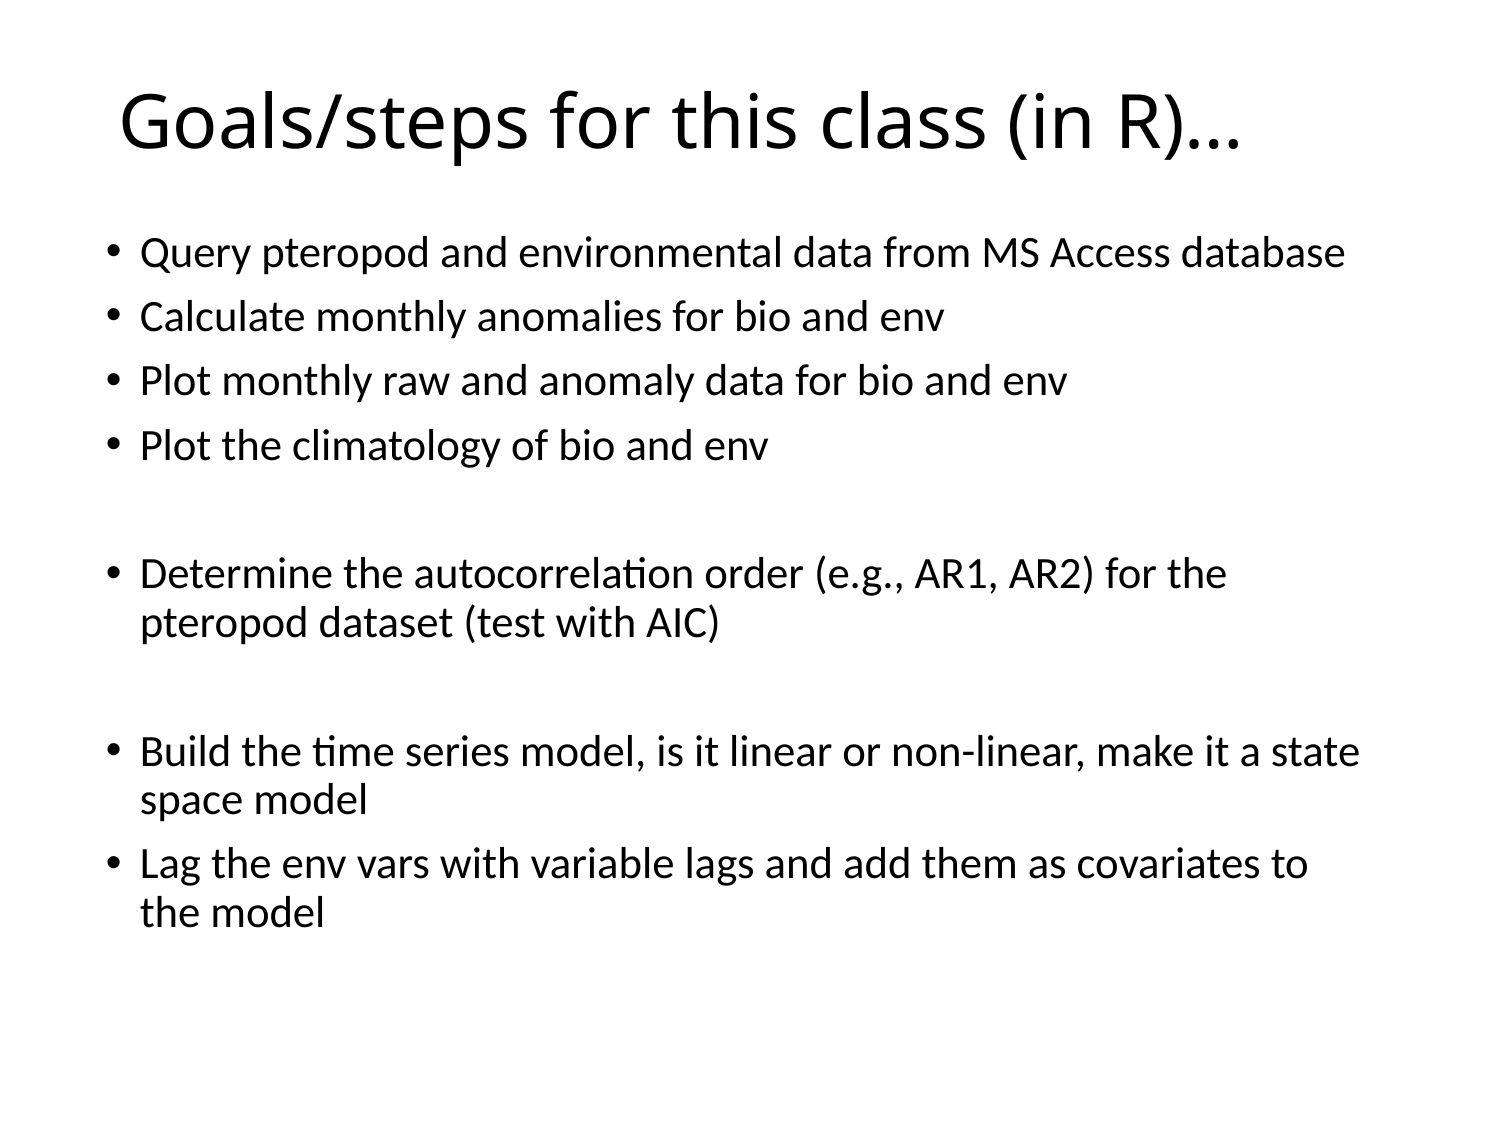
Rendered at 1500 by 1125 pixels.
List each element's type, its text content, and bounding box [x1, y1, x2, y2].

title Goals/steps for this class (in R)… [103, 59, 1397, 190]
list Query pteropod and environmental data from MS Access database Calculate monthly anomalies for bio and env Plot monthly raw and anomaly data for bio and env Plot the climatology of bio and env Determine the autocorrelation order (e.g., AR1, AR2) for the pteropod dataset (test with AIC) Build the time series model, is it linear or non-linear, make it a state space model Lag the env vars with variable lags and add them as covariates to the model [90, 220, 1385, 985]
